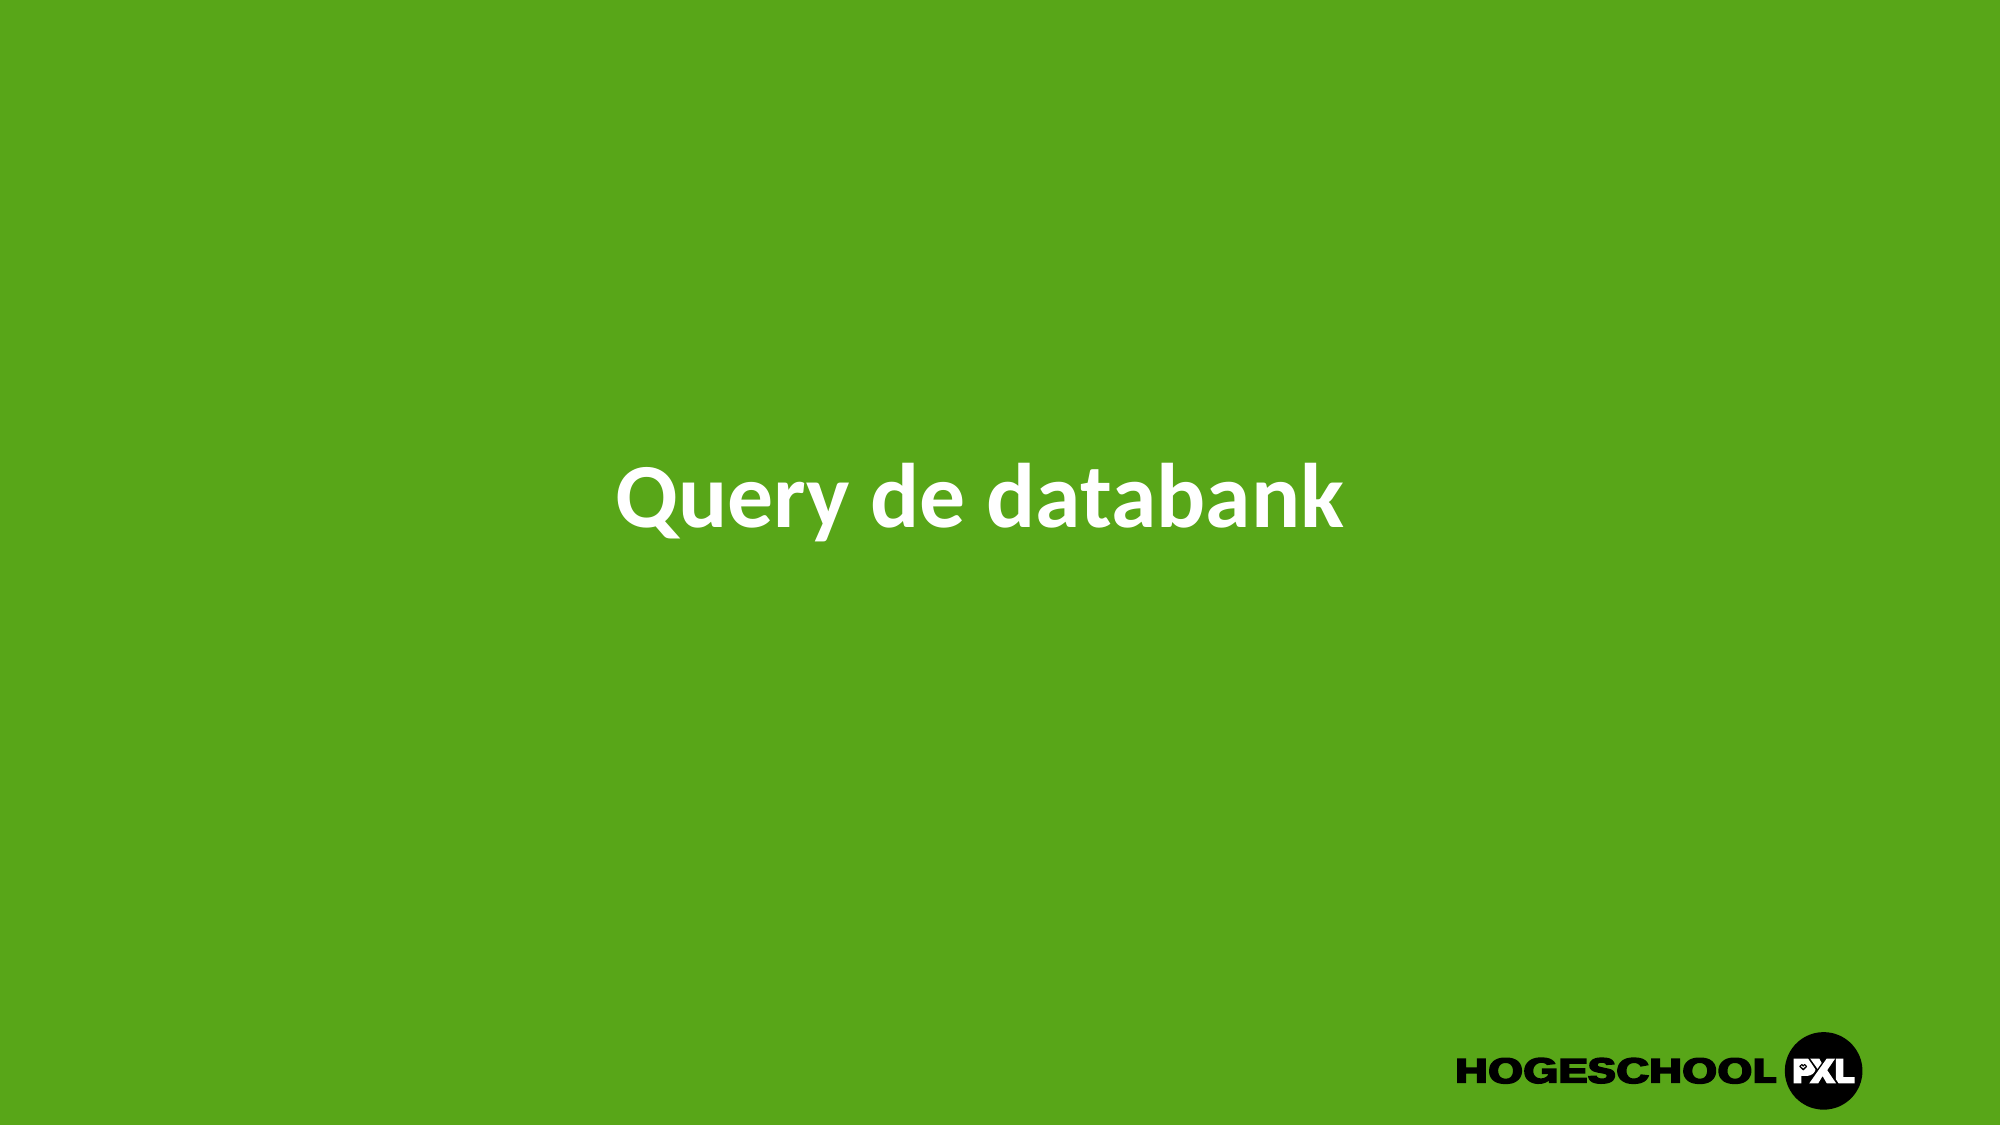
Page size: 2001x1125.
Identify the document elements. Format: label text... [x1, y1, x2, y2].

title Query de databank [117, 388, 1843, 607]
